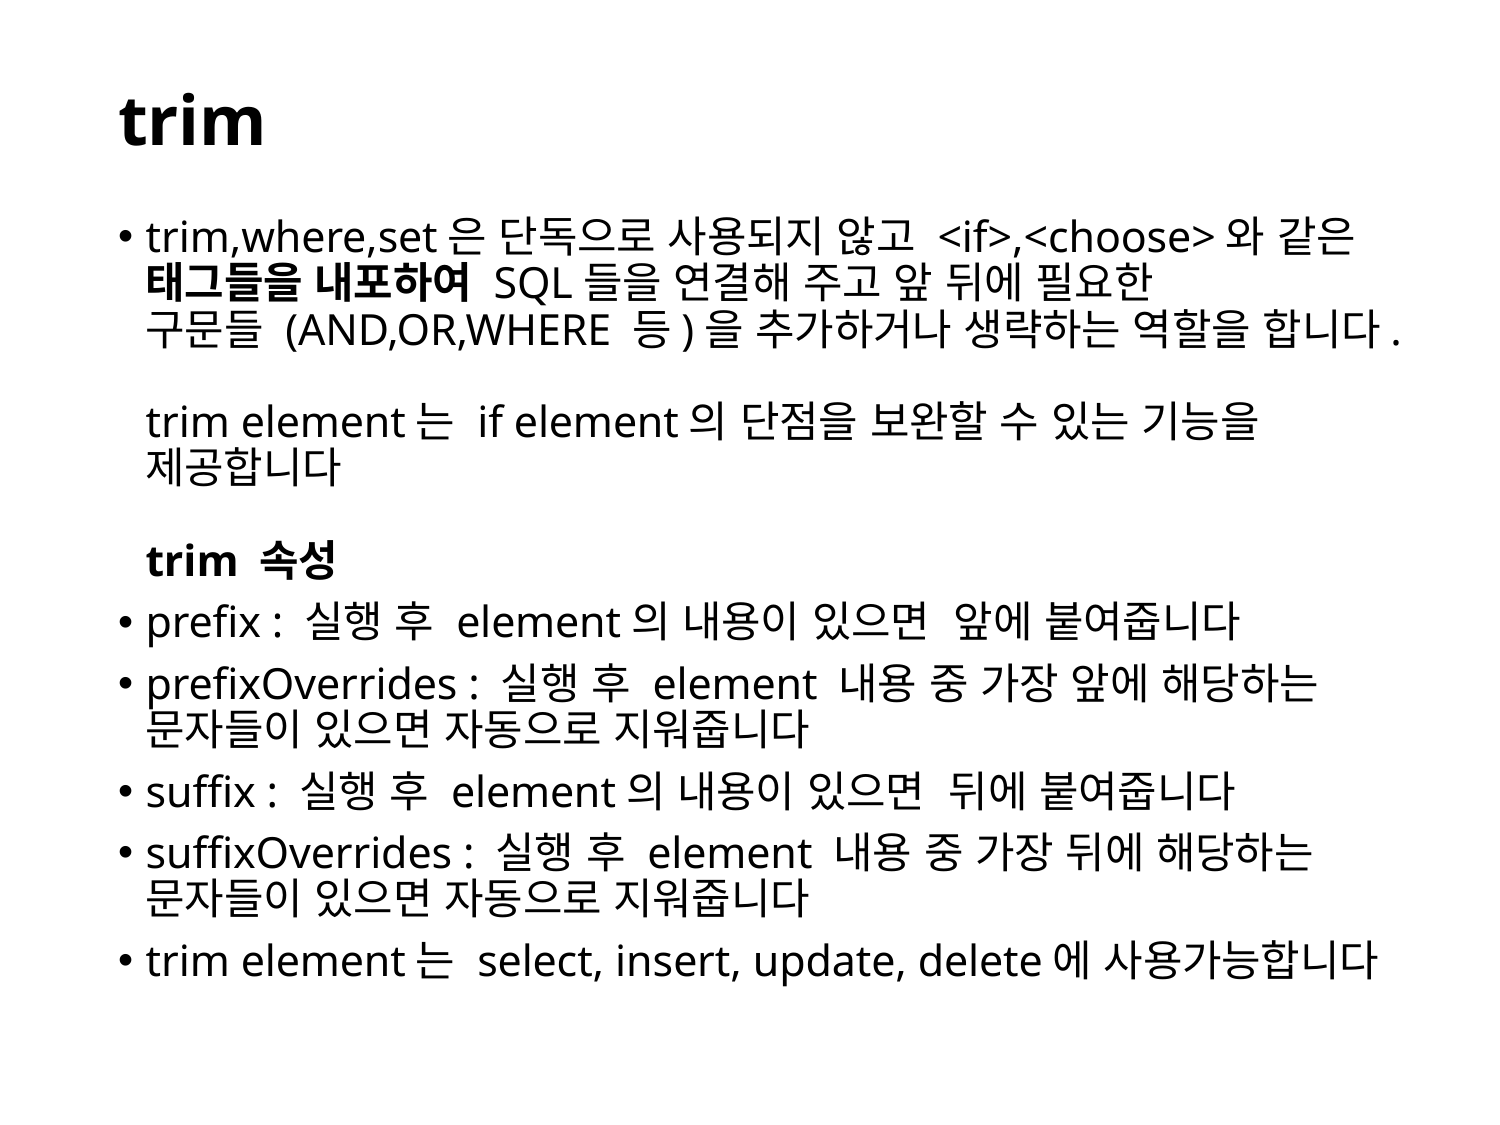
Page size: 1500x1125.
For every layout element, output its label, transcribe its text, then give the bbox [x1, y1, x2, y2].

list trim,where,set은 단독으로 사용되지 않고 <if>,<choose>와 같은 태그들을 내포하여 SQL들을 연결해 주고 앞 뒤에 필요한 구문들 (AND,OR,WHERE 등)을 추가하거나 생략하는 역할을 합니다. trim element는 if element의 단점을 보완할 수 있는 기능을 제공합니다 trim 속성 prefix : 실행 후 element의 내용이 있으면 앞에 붙여줍니다 prefixOverrides : 실행 후 element 내용 중 가장 앞에 해당하는 문자들이 있으면 자동으로 지워줍니다 suffix : 실행 후 element의 내용이 있으면 뒤에 붙여줍니다 suffixOverrides : 실행 후 element 내용 중 가장 뒤에 해당하는 문자들이 있으면 자동으로 지워줍니다 trim element는 select, insert, update, delete에 사용가능합니다 [103, 208, 1397, 1014]
title trim [103, 59, 1397, 188]
